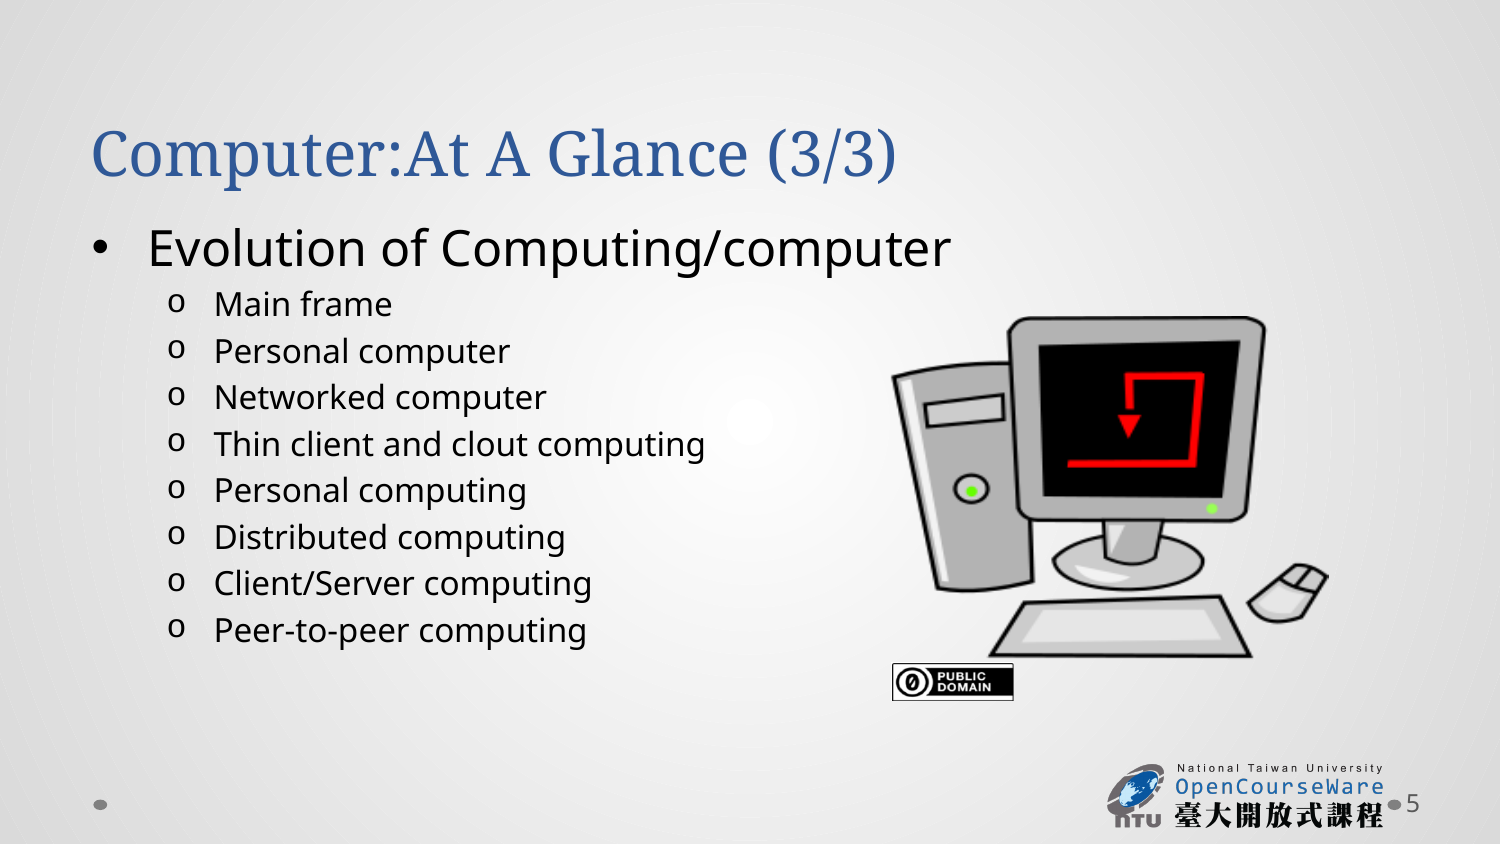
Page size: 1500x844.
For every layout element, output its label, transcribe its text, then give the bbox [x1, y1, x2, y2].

title Computer:At A Glance (3/3) [75, 0, 1425, 197]
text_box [879, 316, 1330, 701]
slide_number 5 [1401, 782, 1494, 827]
picture [1085, 749, 1405, 844]
list Evolution of Computing/computer Main frame Personal computer Networked computer Thin client and clout computing Personal computing Distributed computing Client/Server computing Peer-to-peer computing [76, 209, 1105, 741]
